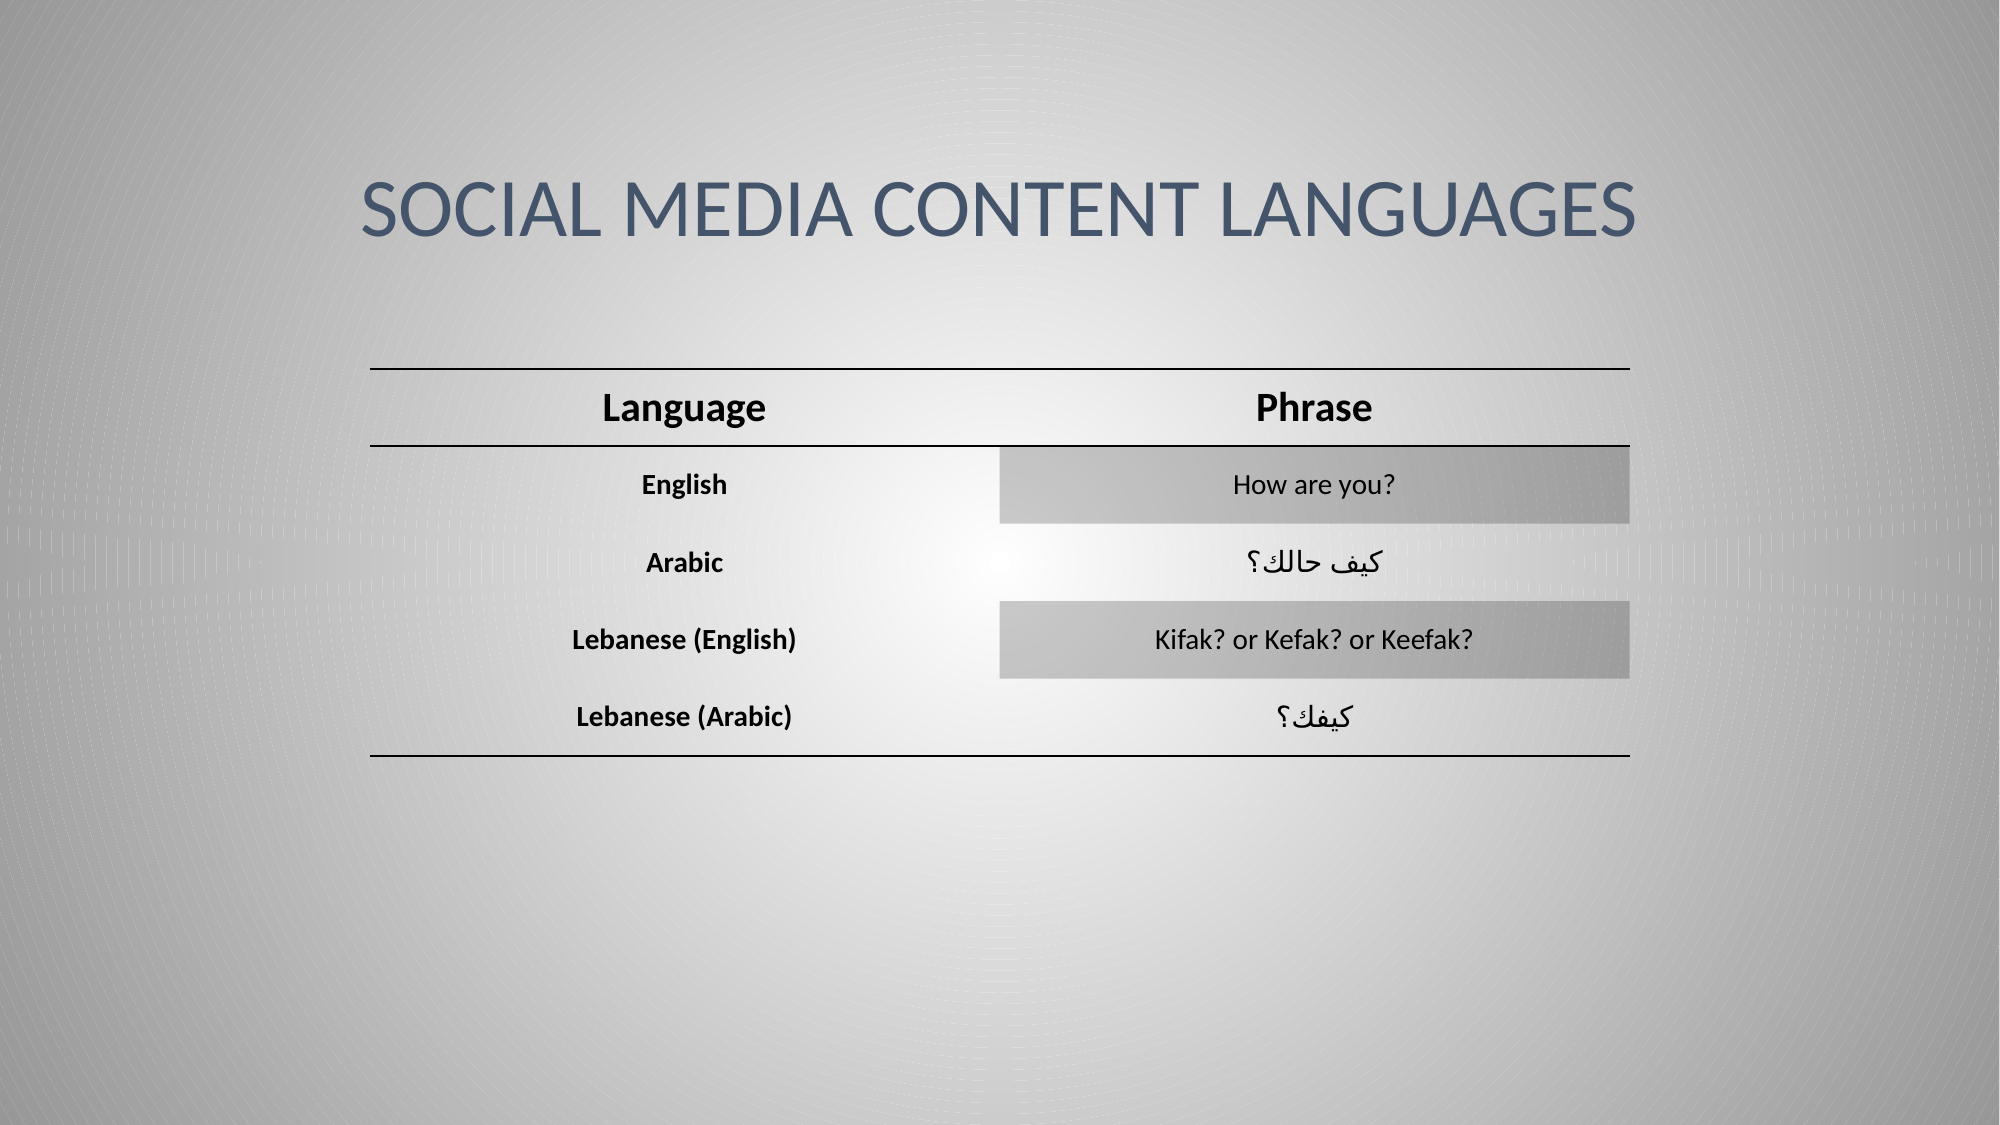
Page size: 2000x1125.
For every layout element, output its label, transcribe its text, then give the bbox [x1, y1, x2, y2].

table_cell كيف حالك؟ [1000, 524, 1630, 601]
table_cell Arabic [370, 524, 1000, 601]
table_header Language [370, 370, 1000, 445]
table_cell كيفك؟ [1000, 679, 1630, 755]
table_cell Kifak? or Kefak? or Keefak? [1000, 601, 1630, 679]
table_cell English [370, 447, 1000, 524]
table_cell Lebanese (English) [370, 601, 1000, 679]
table_cell How are you? [1000, 447, 1630, 524]
table_header Phrase [1000, 370, 1630, 445]
table_cell Lebanese (Arabic) [370, 679, 1000, 755]
title Social Media Content Languages [199, 45, 1800, 263]
